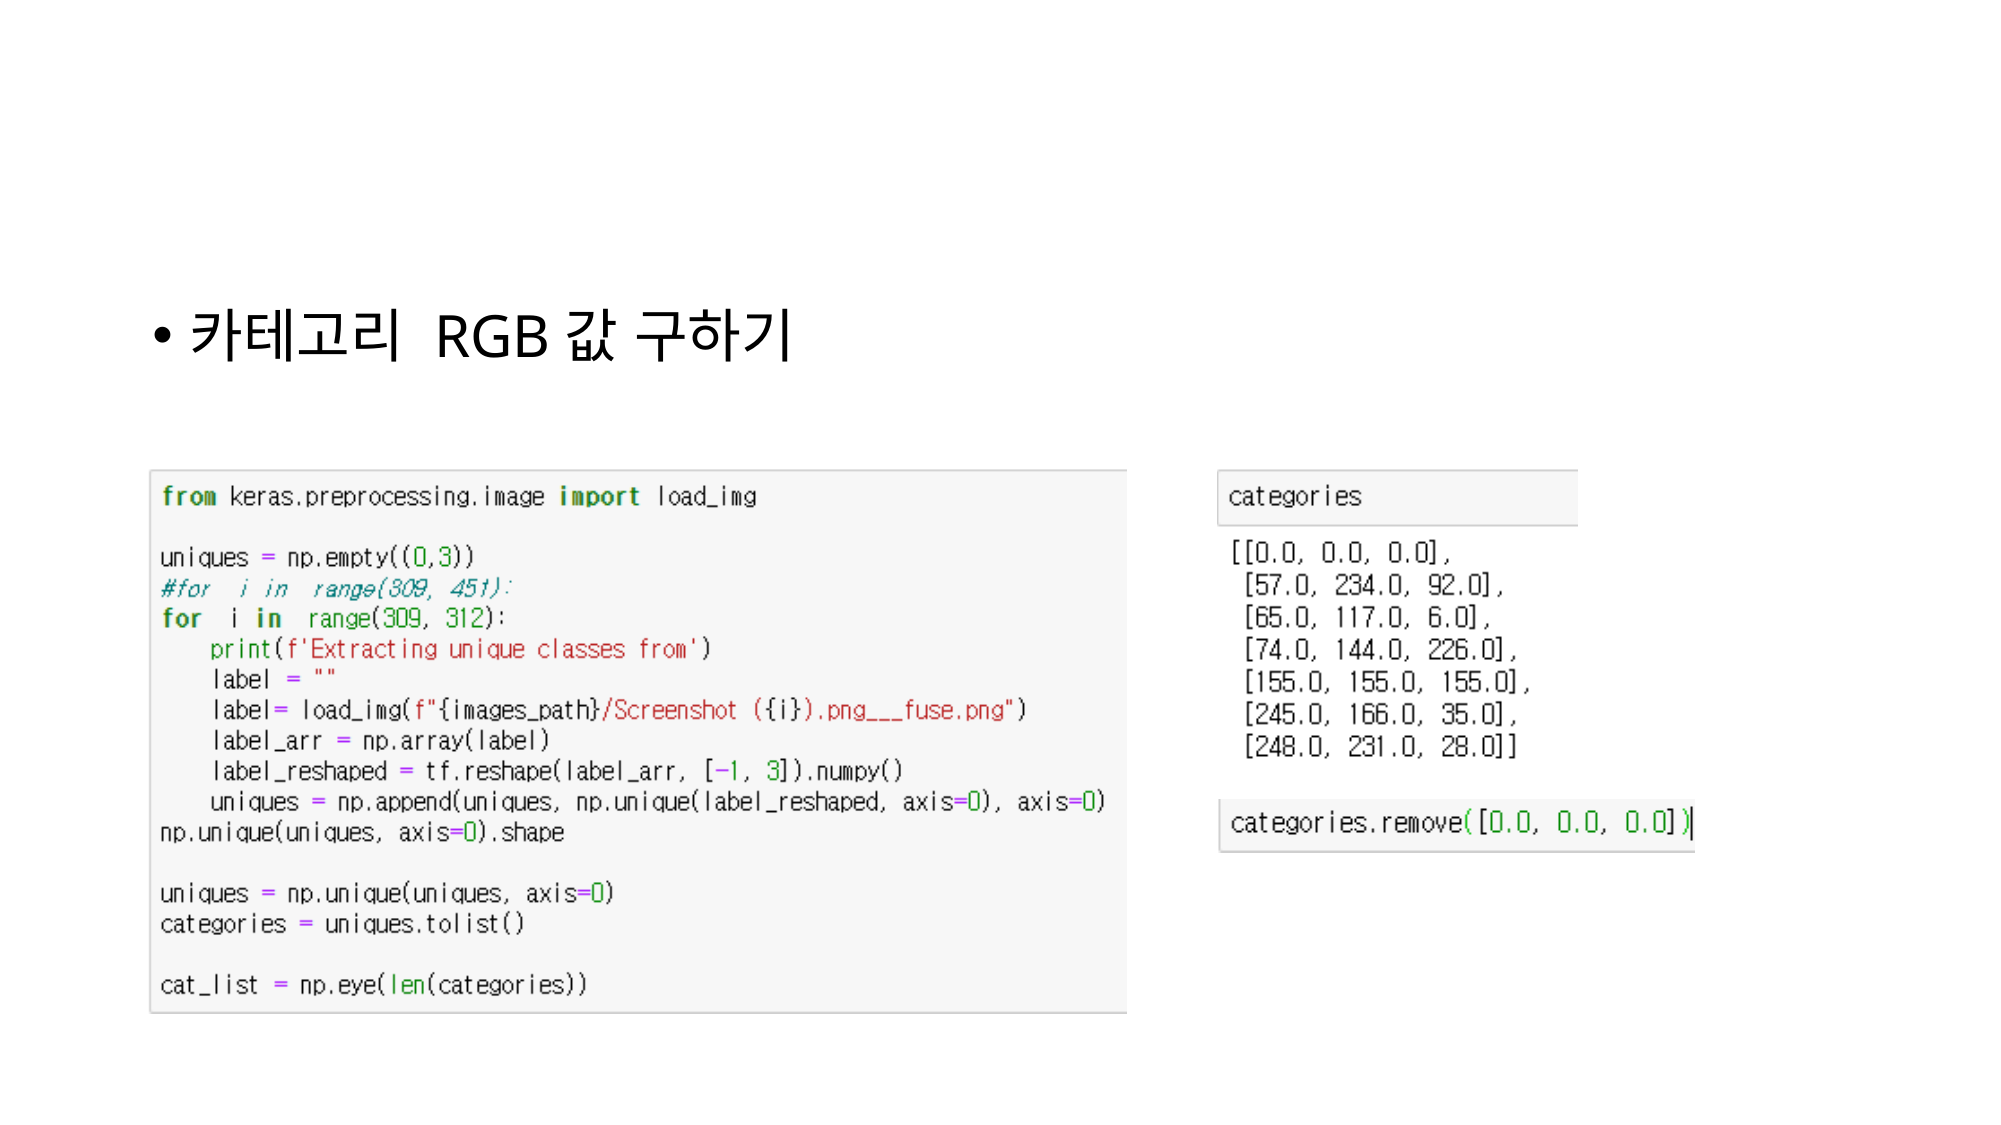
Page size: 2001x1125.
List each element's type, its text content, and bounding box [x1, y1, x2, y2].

list 카테고리 RGB값 구하기 [137, 299, 1863, 1014]
picture [1217, 468, 1578, 774]
picture [137, 468, 1127, 1014]
picture [1217, 799, 1695, 853]
